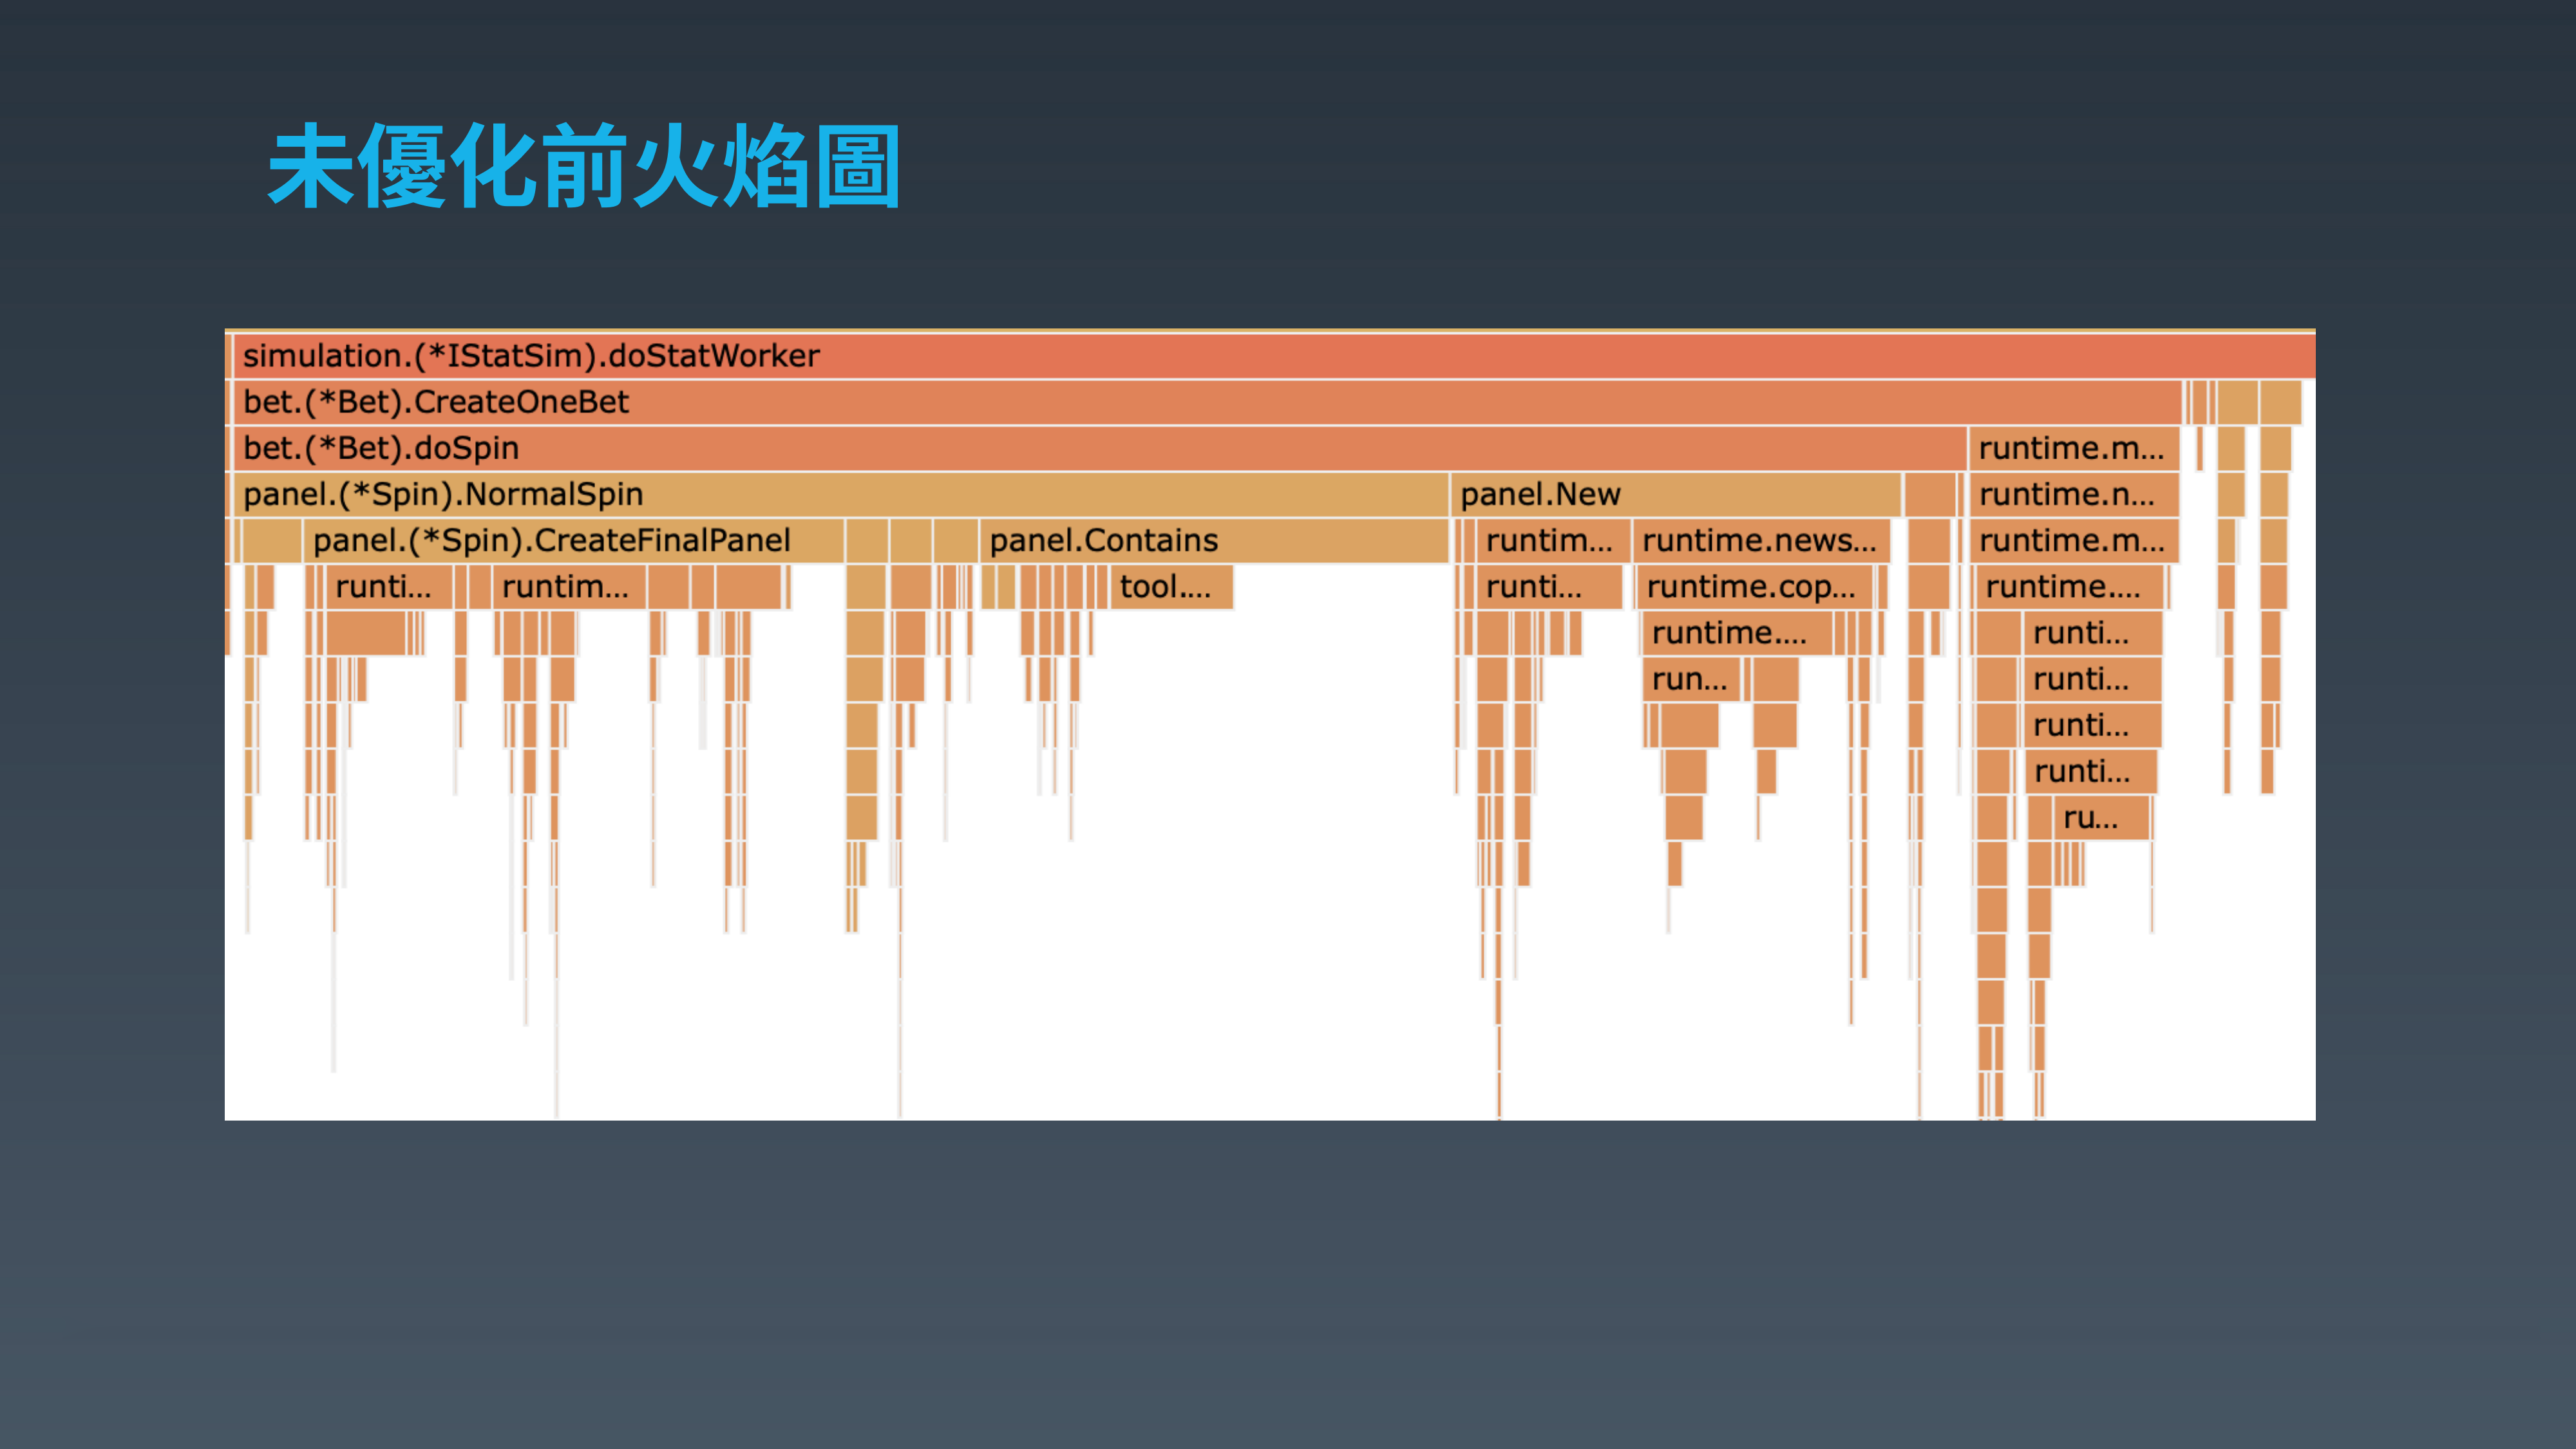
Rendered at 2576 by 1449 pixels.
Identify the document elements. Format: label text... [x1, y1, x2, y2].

picture [0, 0, 2576, 1449]
title 未優化前火焰圖 [260, 103, 2316, 243]
